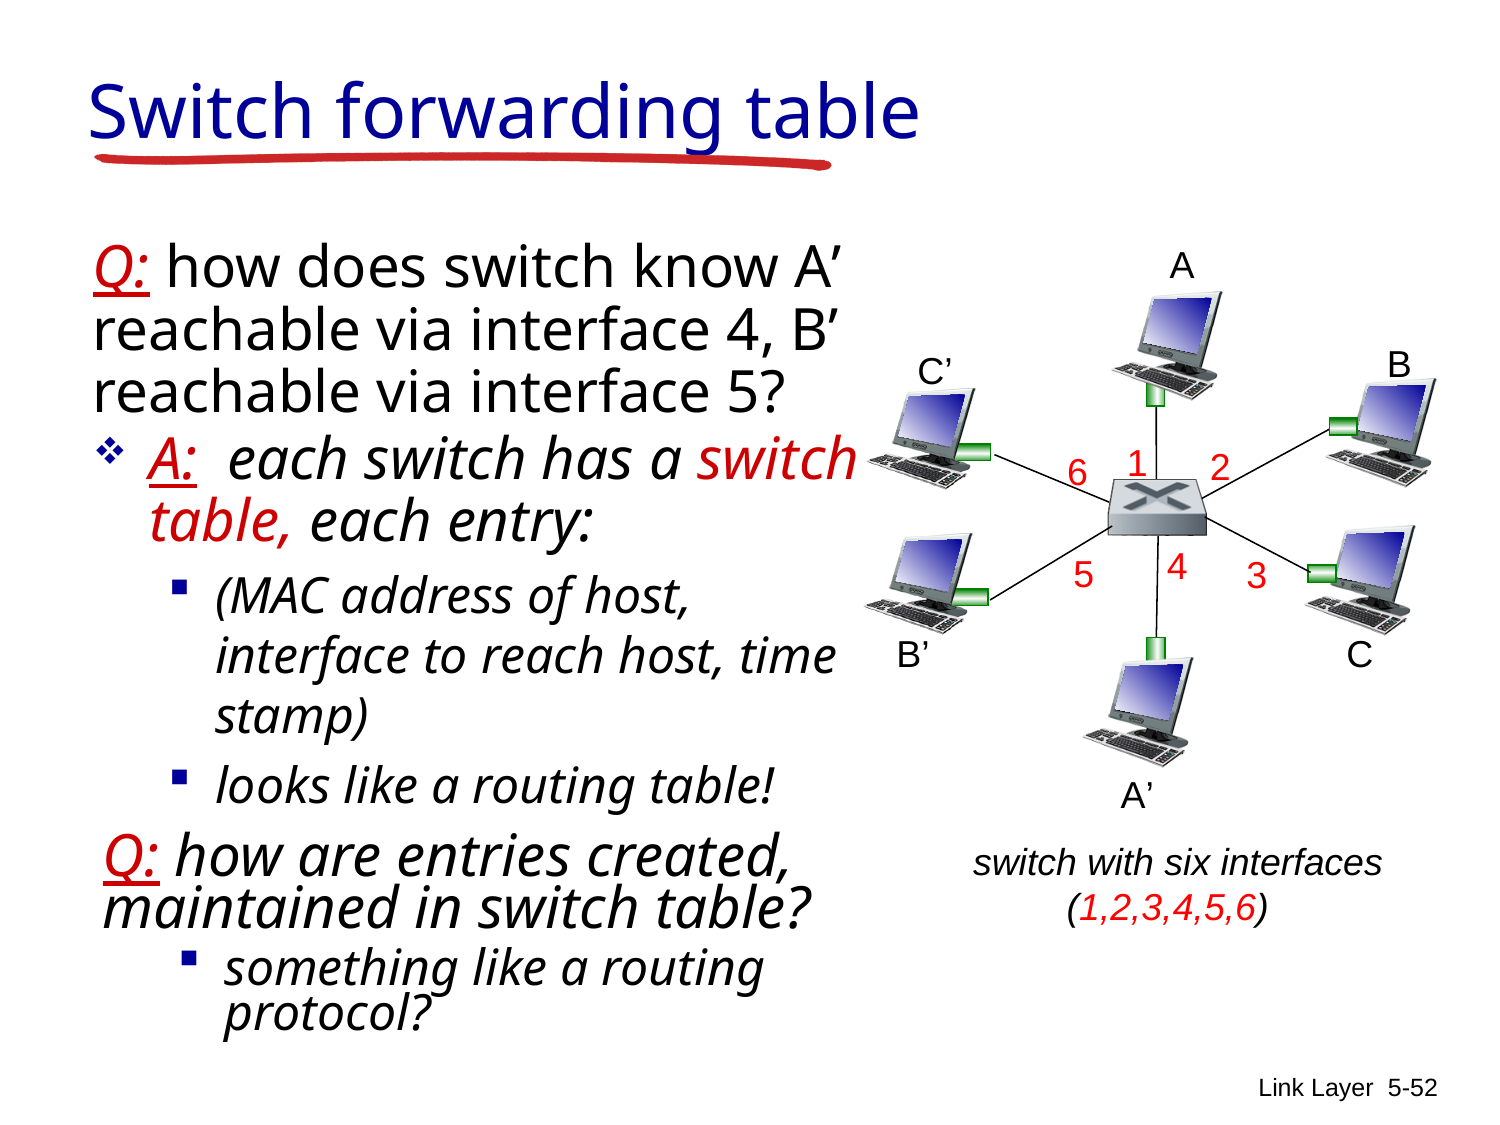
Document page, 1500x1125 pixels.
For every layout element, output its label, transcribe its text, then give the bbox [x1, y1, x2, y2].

footer Link Layer [914, 1064, 1342, 1125]
text_box Q: how are entries created, maintained in switch table? something like a routing protocol? [87, 827, 915, 1070]
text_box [837, 233, 1439, 937]
title Switch forwarding table [72, 14, 1348, 203]
picture [90, 147, 842, 177]
list Q: how does switch know A’ reachable via interface 4, B’ reachable via interface 5? [77, 229, 879, 1018]
slide_number 5-52 [1342, 1064, 1454, 1125]
text_box A: each switch has a switch table, each entry: (MAC address of host, interface to reach host, time stamp) looks like a routing table! [78, 421, 832, 771]
